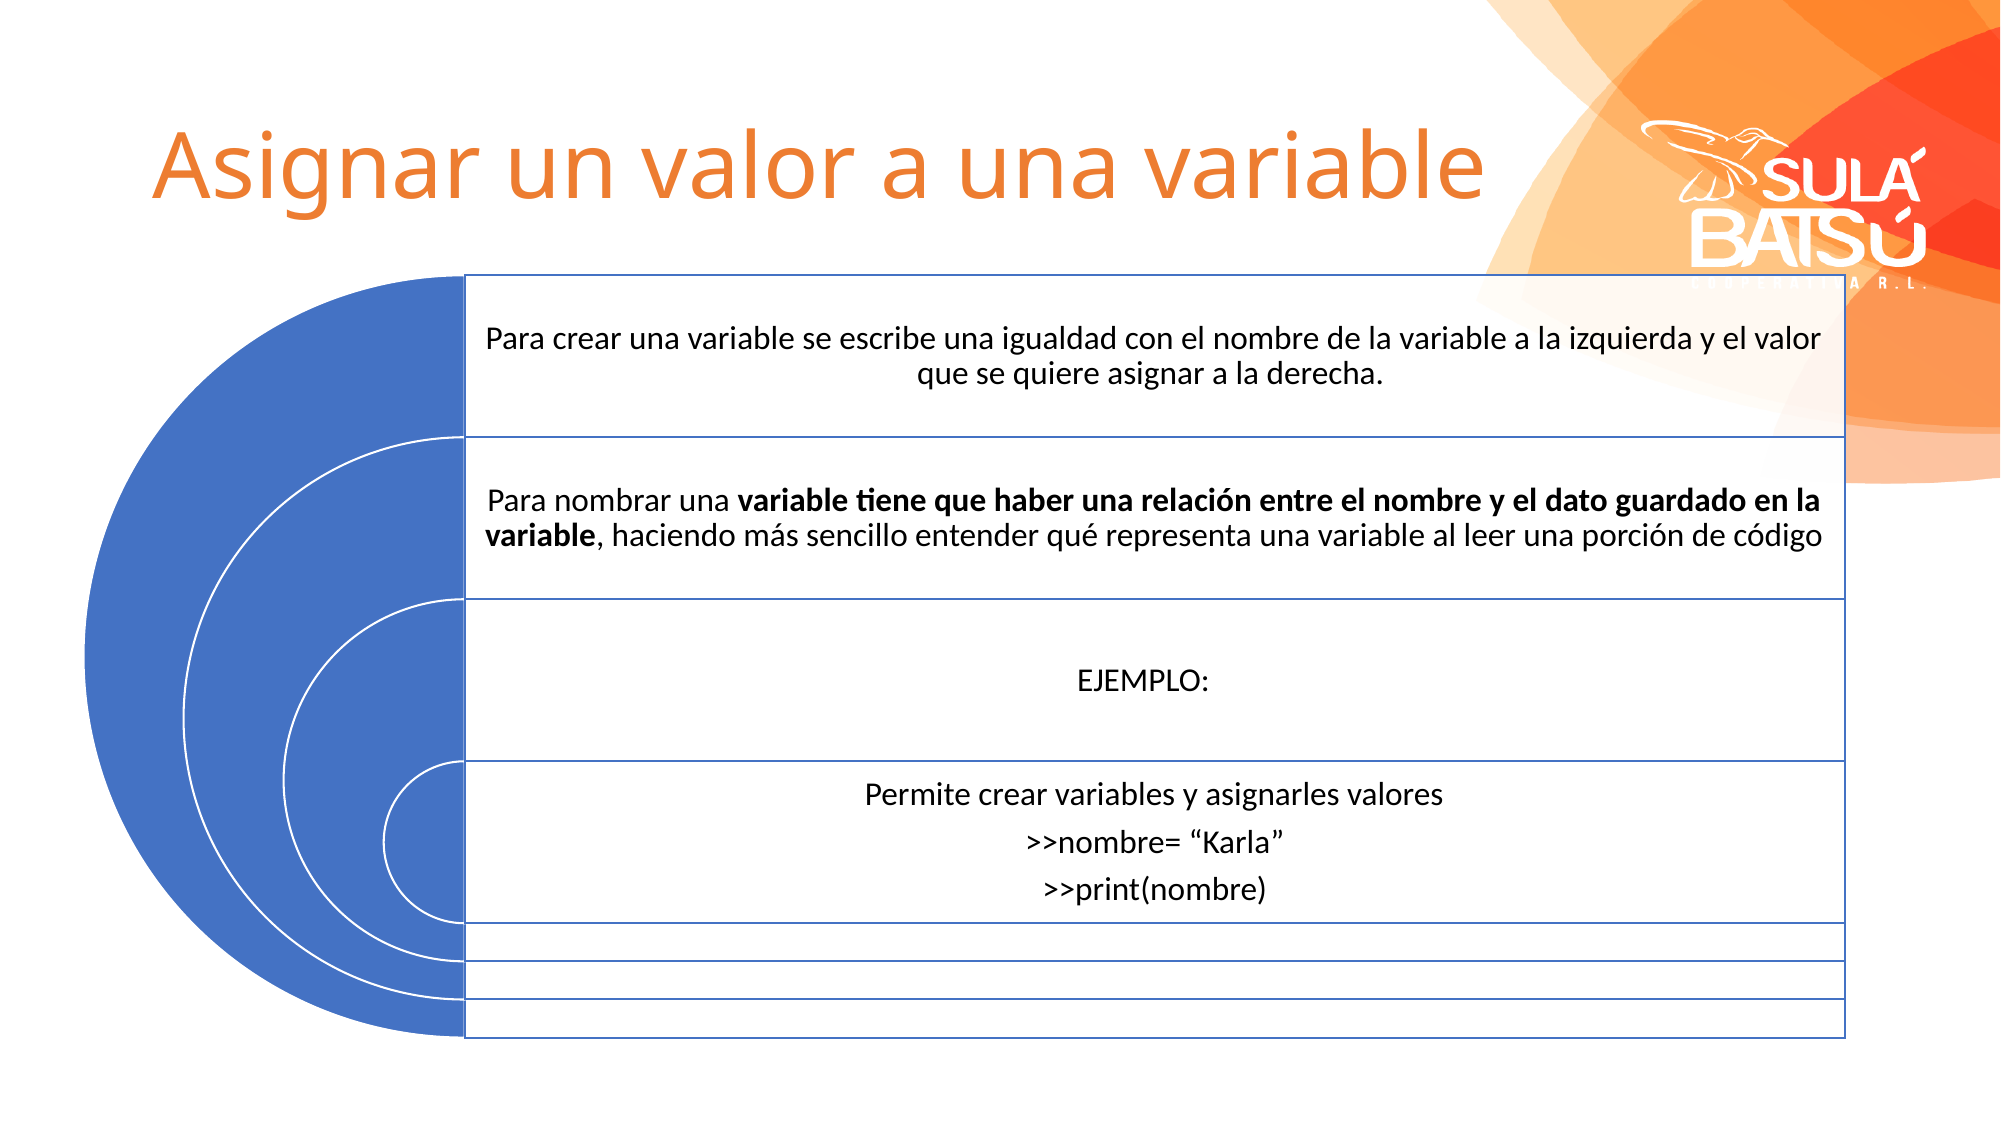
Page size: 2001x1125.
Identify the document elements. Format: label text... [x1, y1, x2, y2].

title Asignar un valor a una variable [137, 59, 1863, 278]
picture [0, 0, 2001, 1125]
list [83, 275, 1845, 1038]
